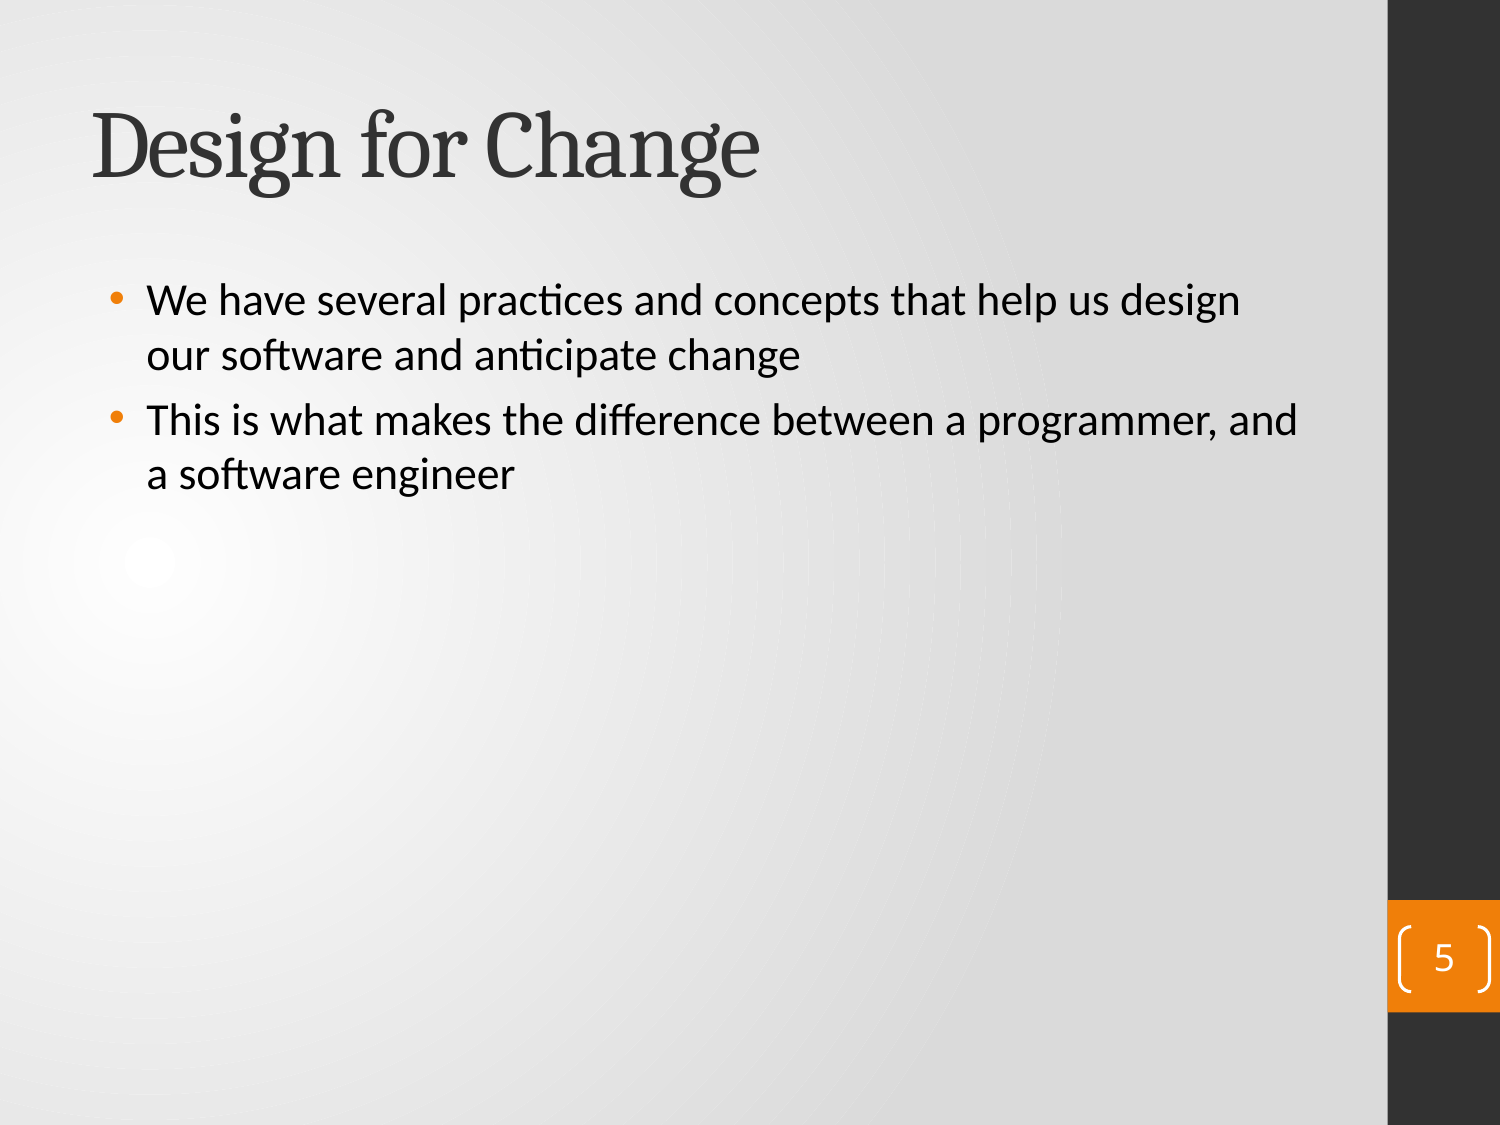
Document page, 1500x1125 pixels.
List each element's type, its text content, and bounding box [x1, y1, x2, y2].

slide_number 5 [1397, 925, 1492, 994]
list We have several practices and concepts that help us design our software and anticipate change This is what makes the difference between a programmer, and a software engineer [75, 262, 1325, 1050]
title Design for Change [75, 45, 1325, 233]
